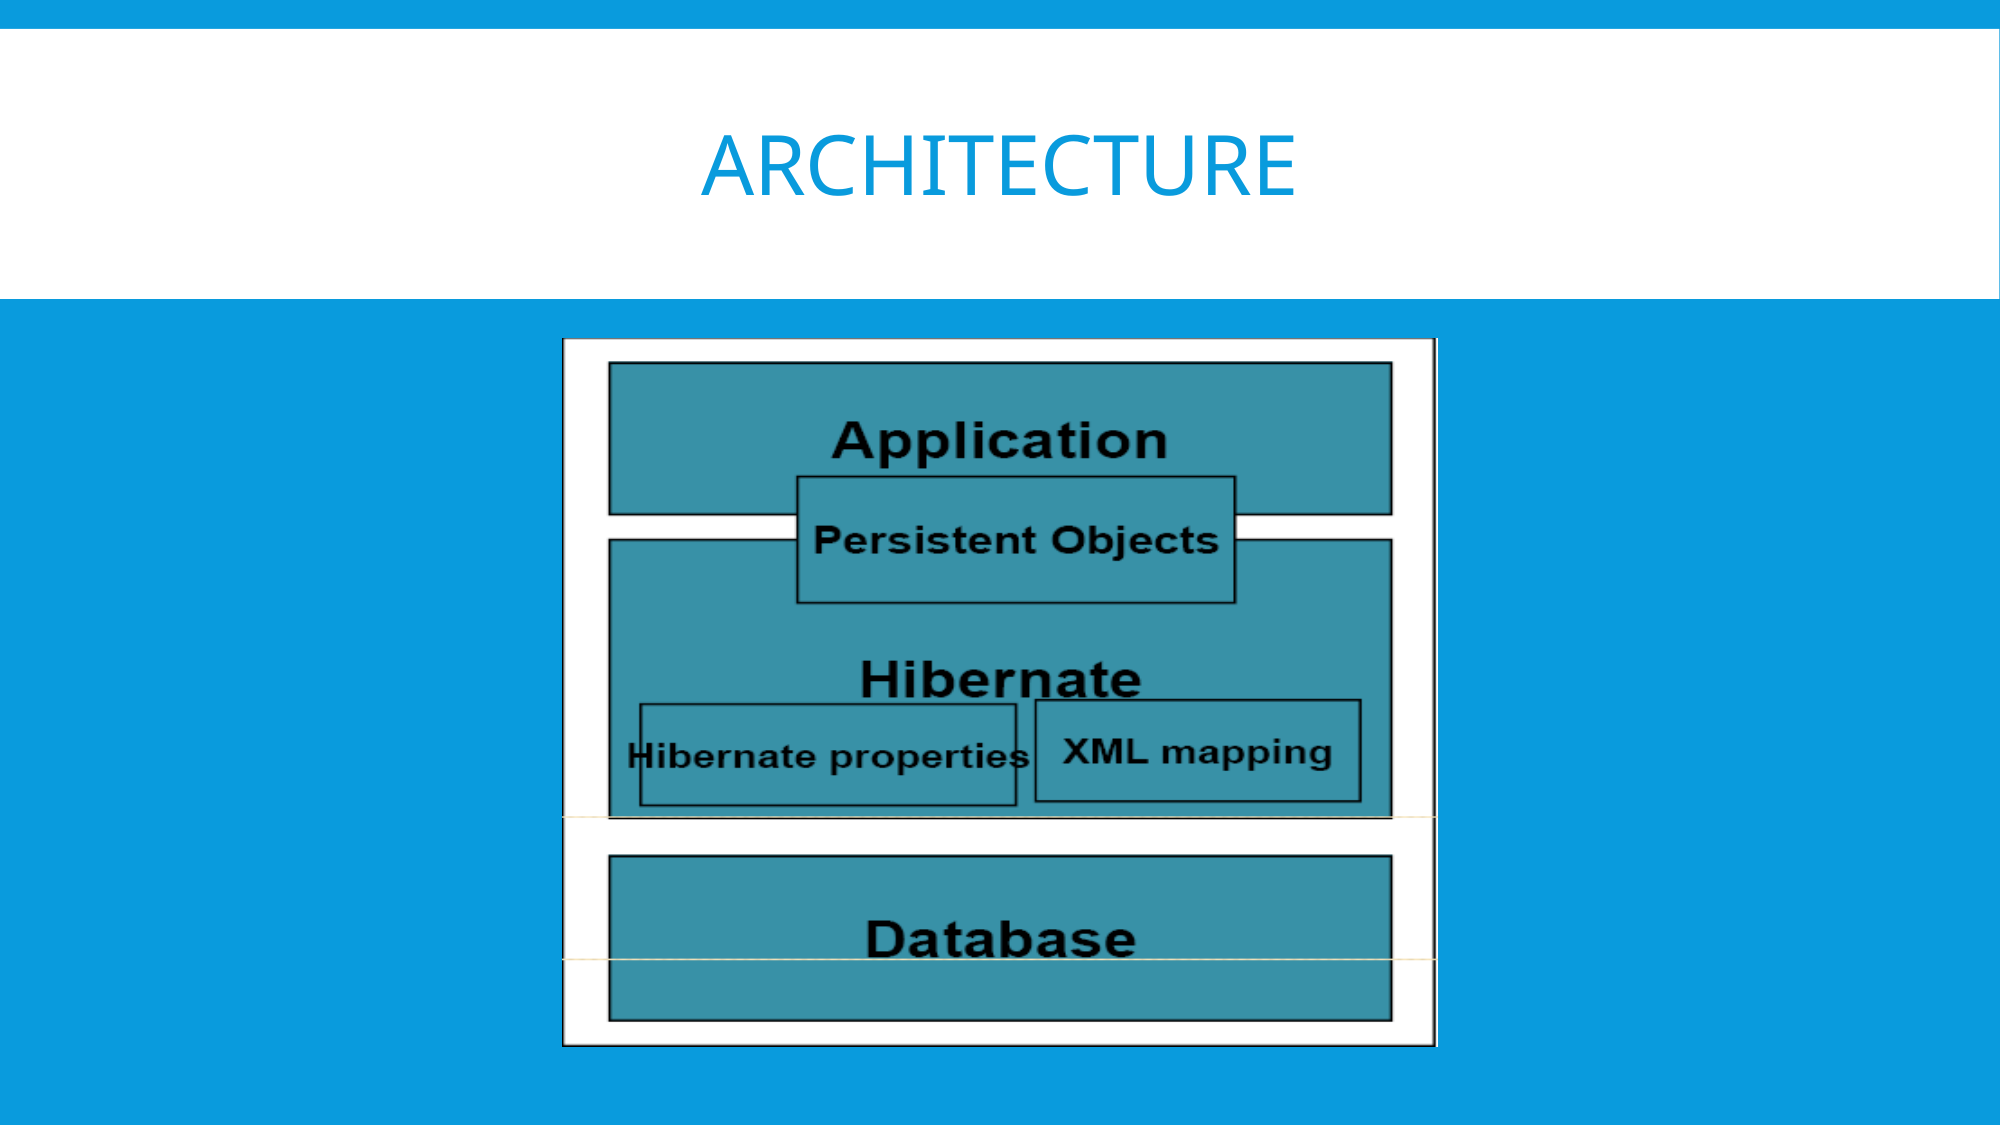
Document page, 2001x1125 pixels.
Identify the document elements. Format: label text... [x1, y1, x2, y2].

title ARCHITECTURE [197, 46, 1803, 295]
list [562, 337, 1438, 1048]
